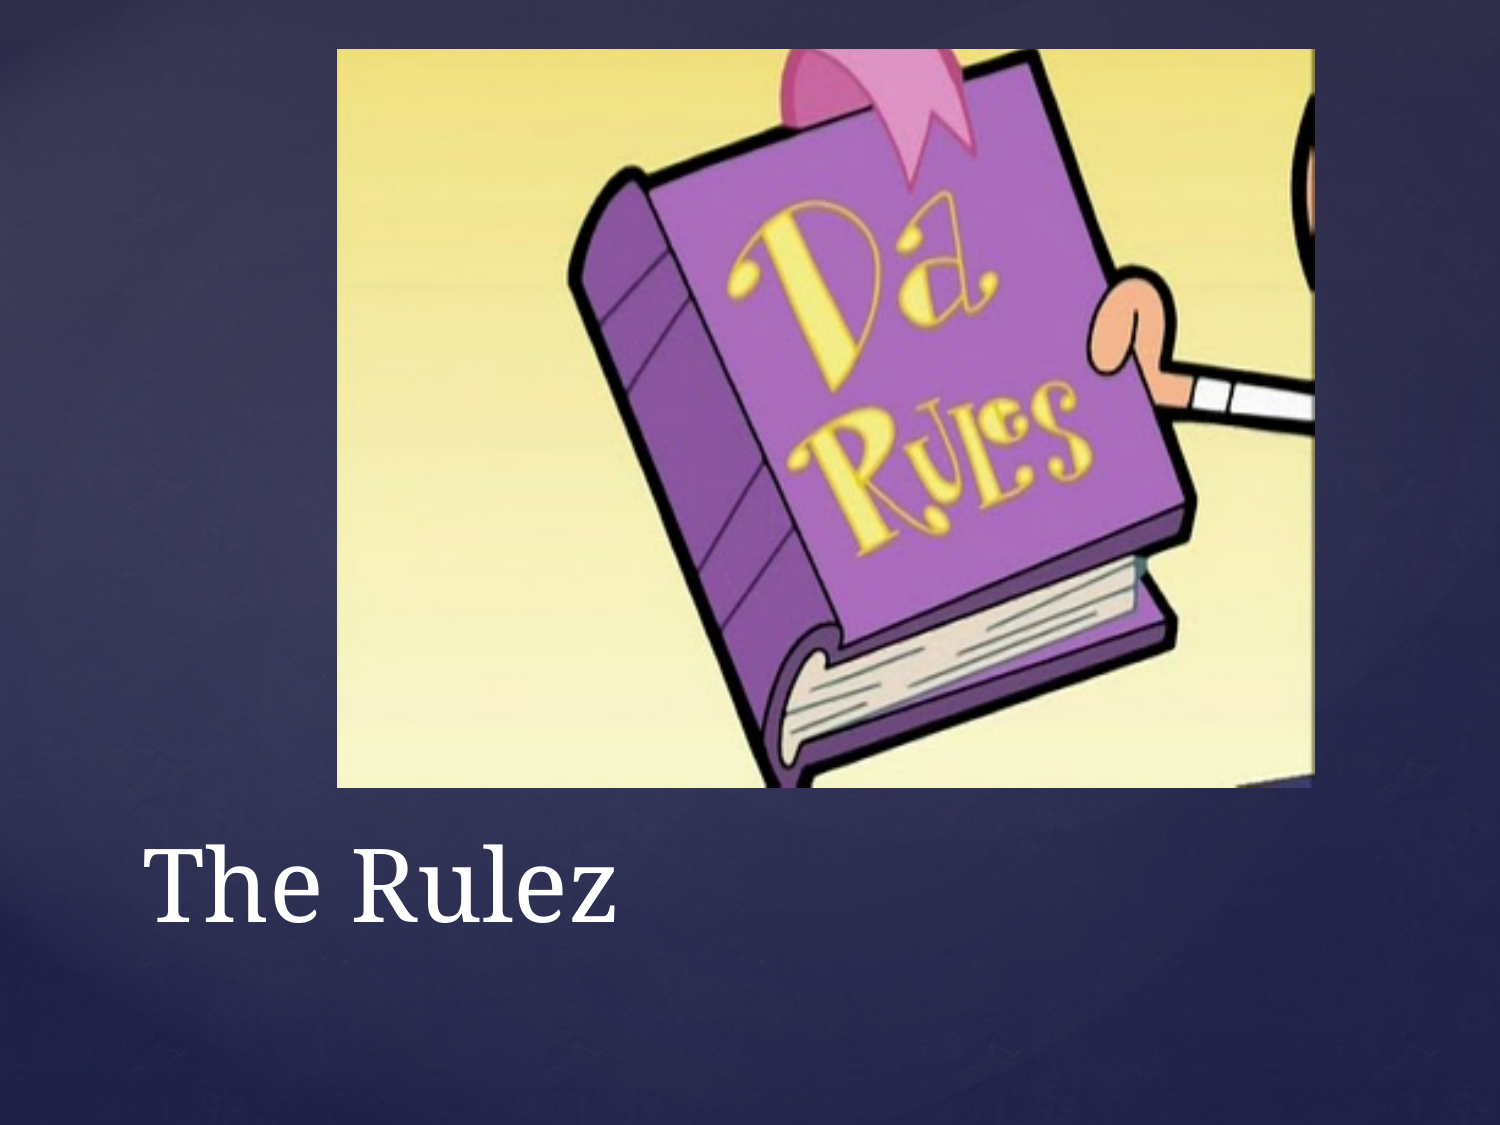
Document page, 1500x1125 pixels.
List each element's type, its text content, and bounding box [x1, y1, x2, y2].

title The Rulez [127, 800, 1365, 950]
picture [336, 49, 1315, 788]
